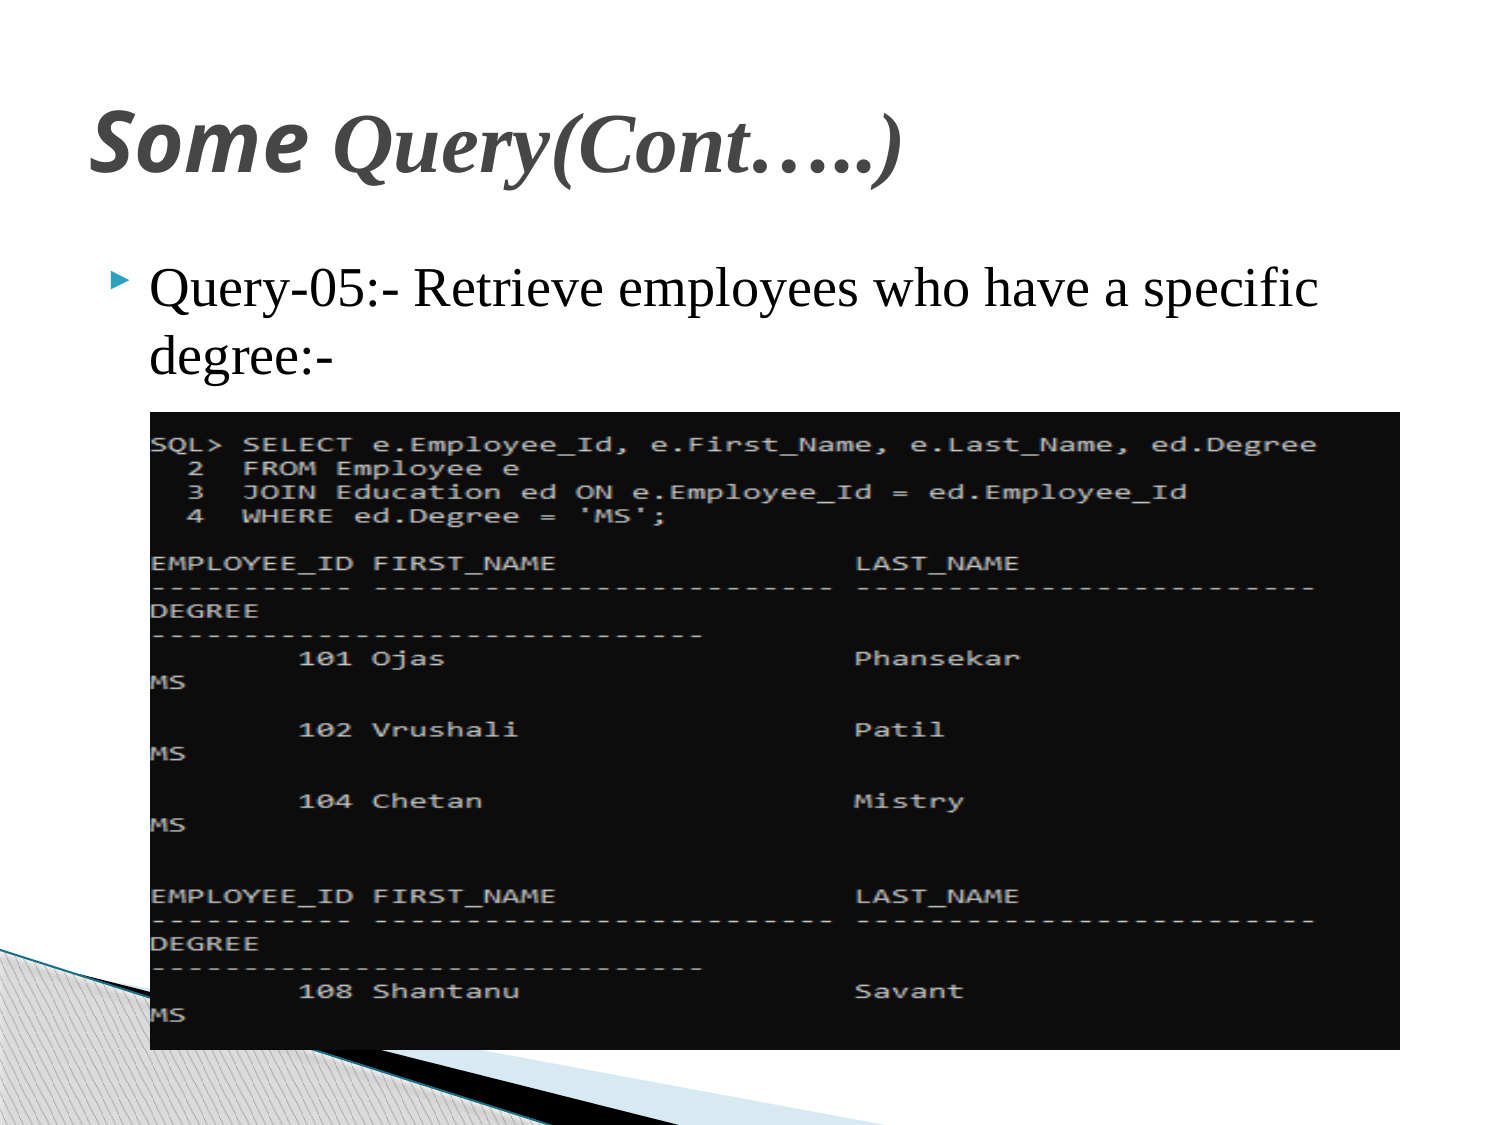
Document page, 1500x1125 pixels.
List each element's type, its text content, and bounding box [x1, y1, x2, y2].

picture [149, 412, 1401, 1051]
list Query-05:- Retrieve employees who have a specific degree:- [75, 243, 1425, 986]
title Some Query(Cont…..) [75, 45, 1425, 233]
